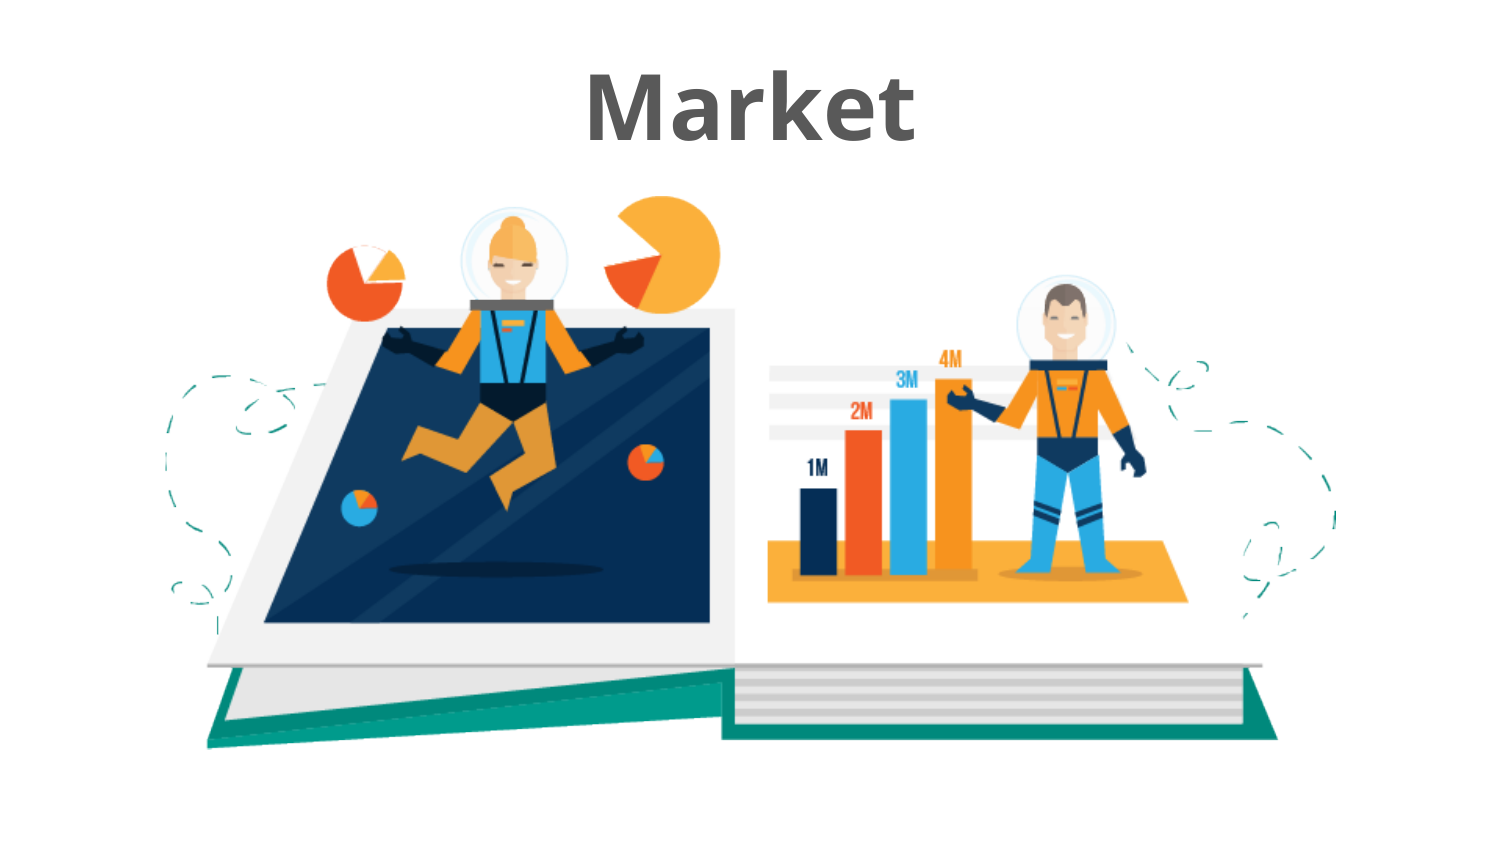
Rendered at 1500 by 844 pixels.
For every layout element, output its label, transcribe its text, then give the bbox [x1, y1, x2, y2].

title Market [75, 33, 1425, 175]
picture [163, 196, 1337, 751]
